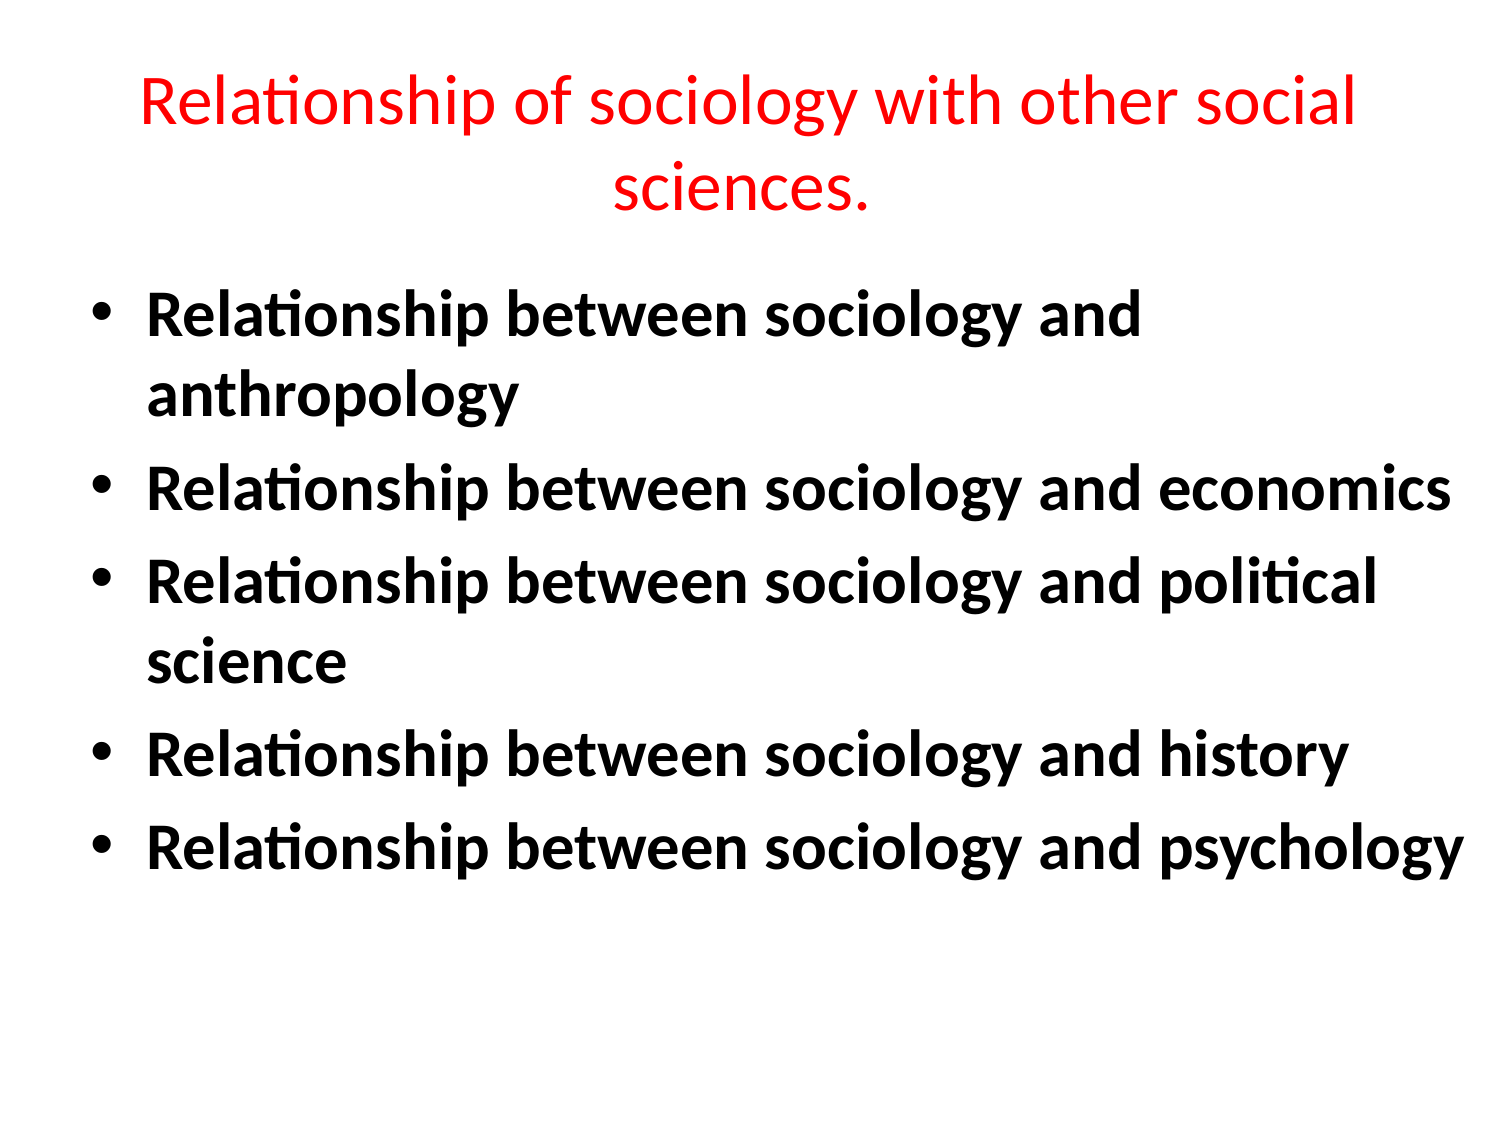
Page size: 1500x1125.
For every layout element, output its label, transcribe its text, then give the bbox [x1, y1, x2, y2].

title Relationship of sociology with other social sciences. [75, 45, 1425, 233]
list Relationship between sociology and anthropology Relationship between sociology and economics Relationship between sociology and political science Relationship between sociology and history Relationship between sociology and psychology [75, 262, 1500, 1067]
